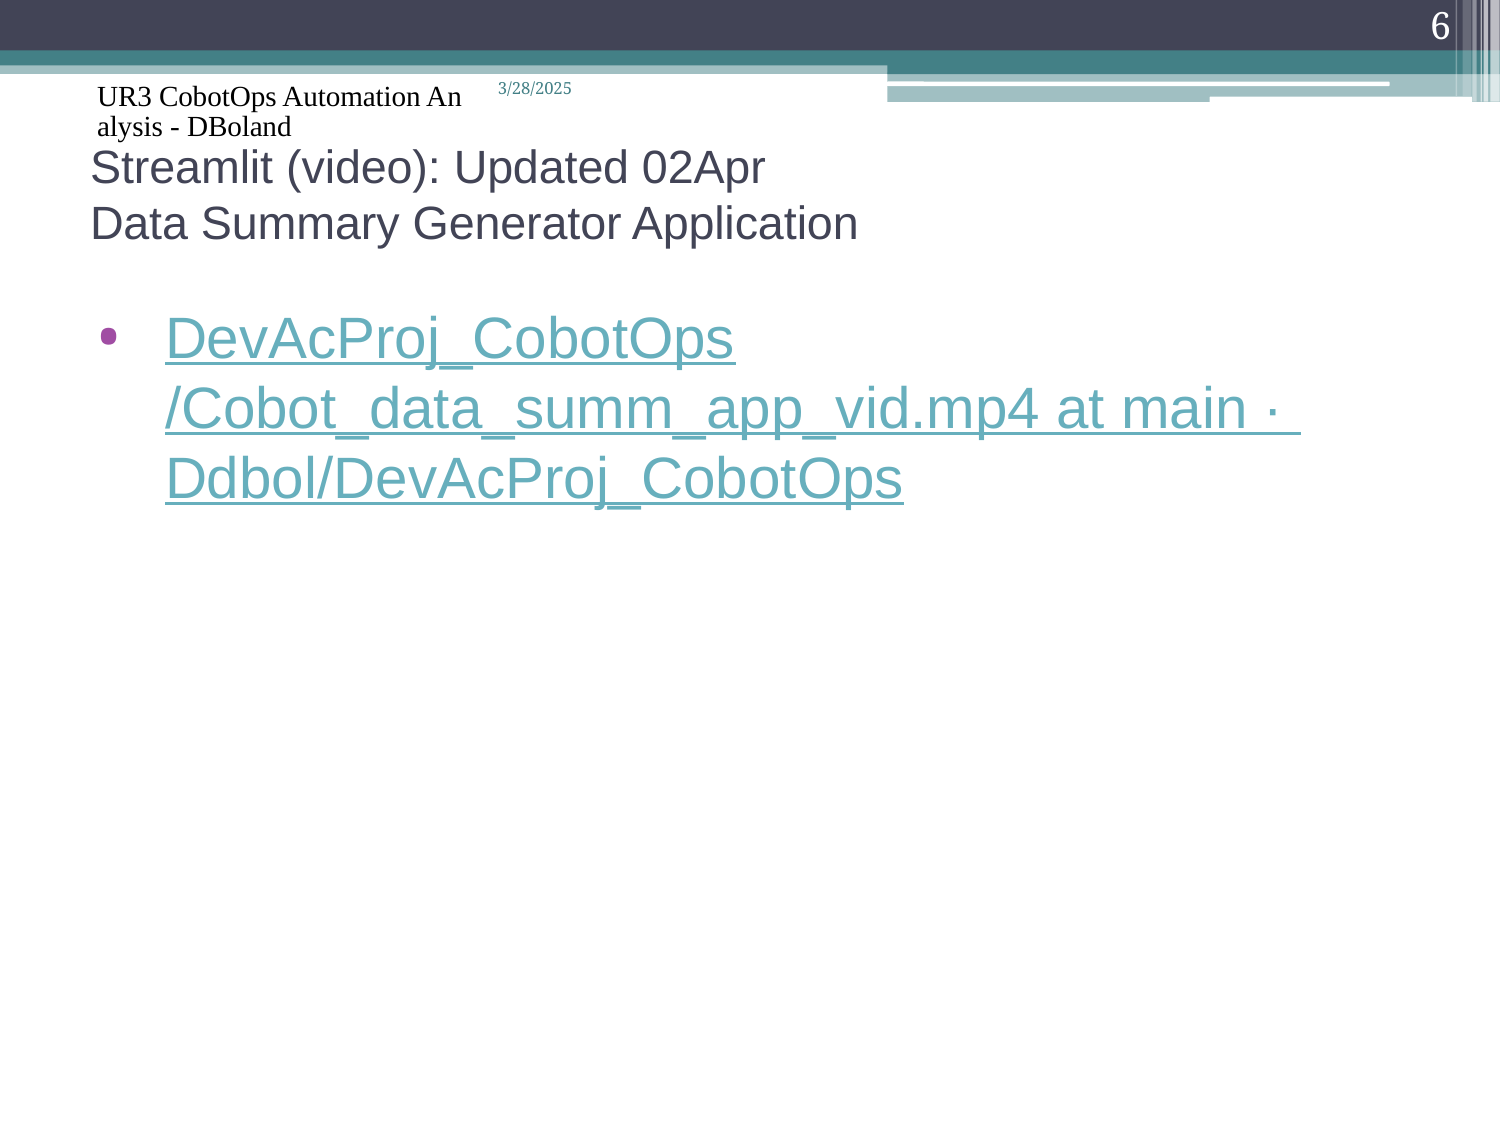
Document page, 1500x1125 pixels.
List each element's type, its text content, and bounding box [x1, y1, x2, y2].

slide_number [483, 70, 640, 146]
list DevAcProj_CobotOps/Cobot_data_summ_app_vid.mp4 at main · Ddbol/DevAcProj_CobotOps [75, 292, 1425, 1090]
slide_number 6 [1341, 0, 1466, 61]
title Streamlit (video): Updated 02Apr Data Summary Generator Application [75, 128, 1425, 258]
footer UR3 CobotOps Automation Analysis - DBoland [82, 70, 483, 146]
